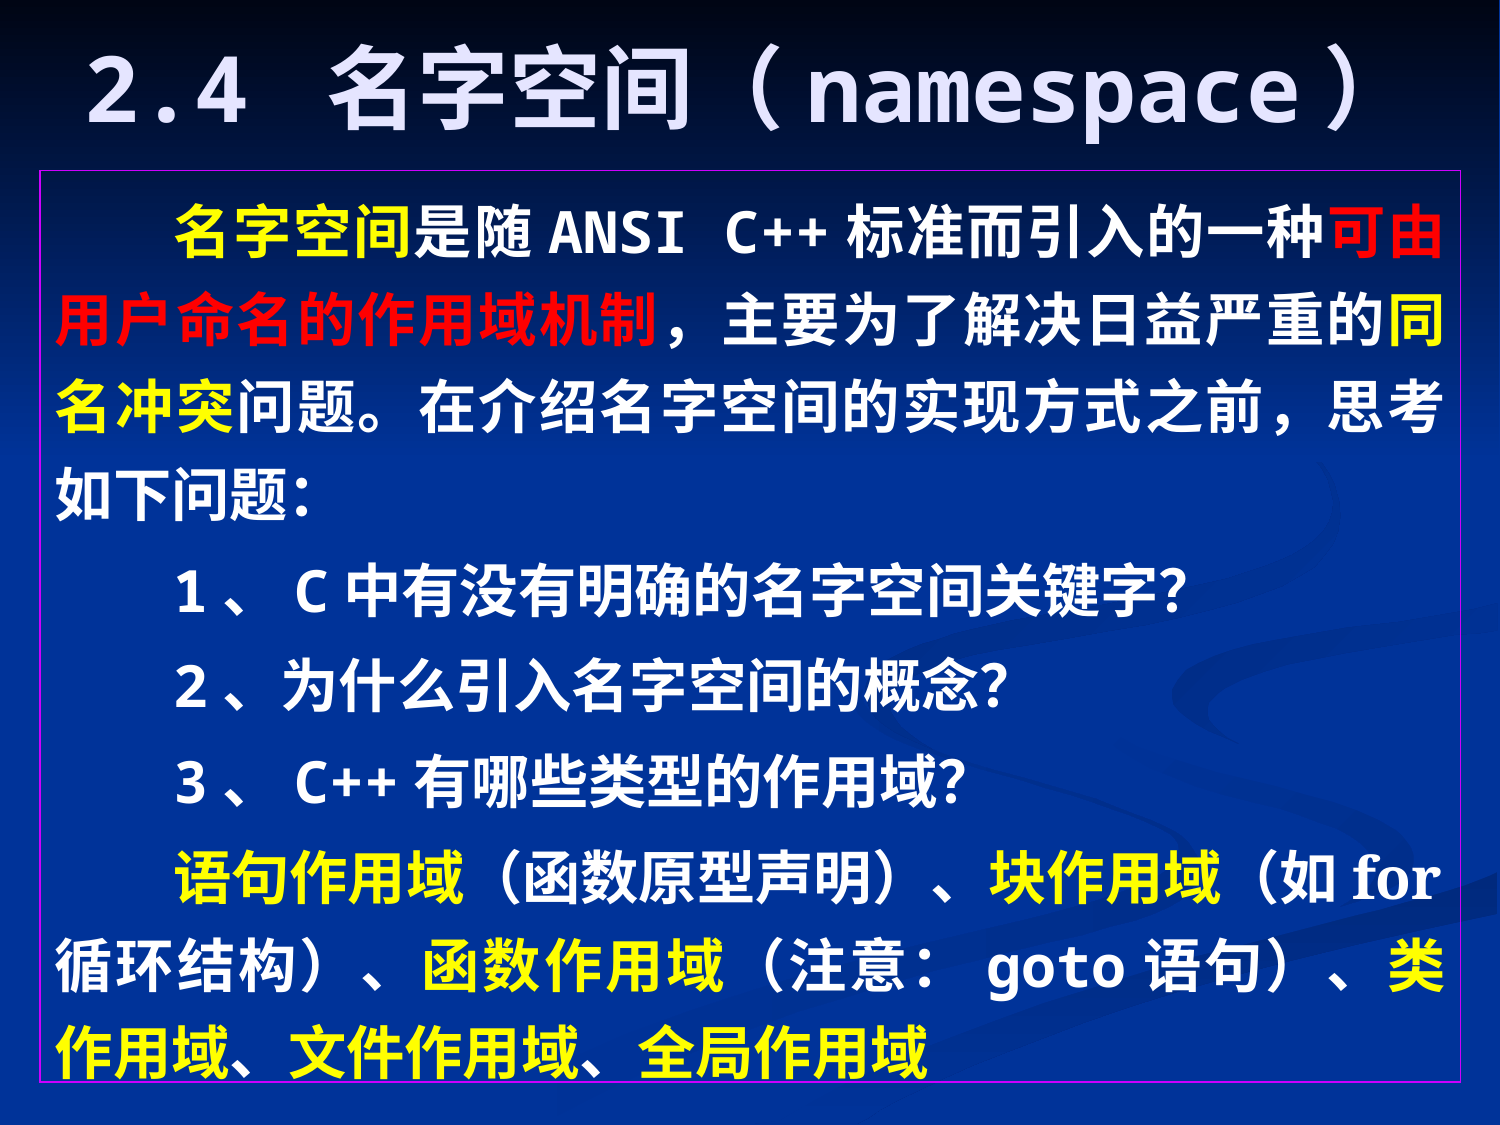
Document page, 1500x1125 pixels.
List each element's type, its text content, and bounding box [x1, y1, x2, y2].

title 2.4 名字空间（namespace） [0, 0, 1500, 173]
list 名字空间是随ANSI C++标准而引入的一种可由用户命名的作用域机制，主要为了解决日益严重的同名冲突问题。在介绍名字空间的实现方式之前，思考如下问题： 1、C中有没有明确的名字空间关键字？ 2、为什么引入名字空间的概念？ 3、C++有哪些类型的作用域？ 语句作用域（函数原型声明）、块作用域（如for循环结构）、函数作用域（注意：goto语句）、类作用域、文件作用域、全局作用域 [39, 170, 1461, 1083]
